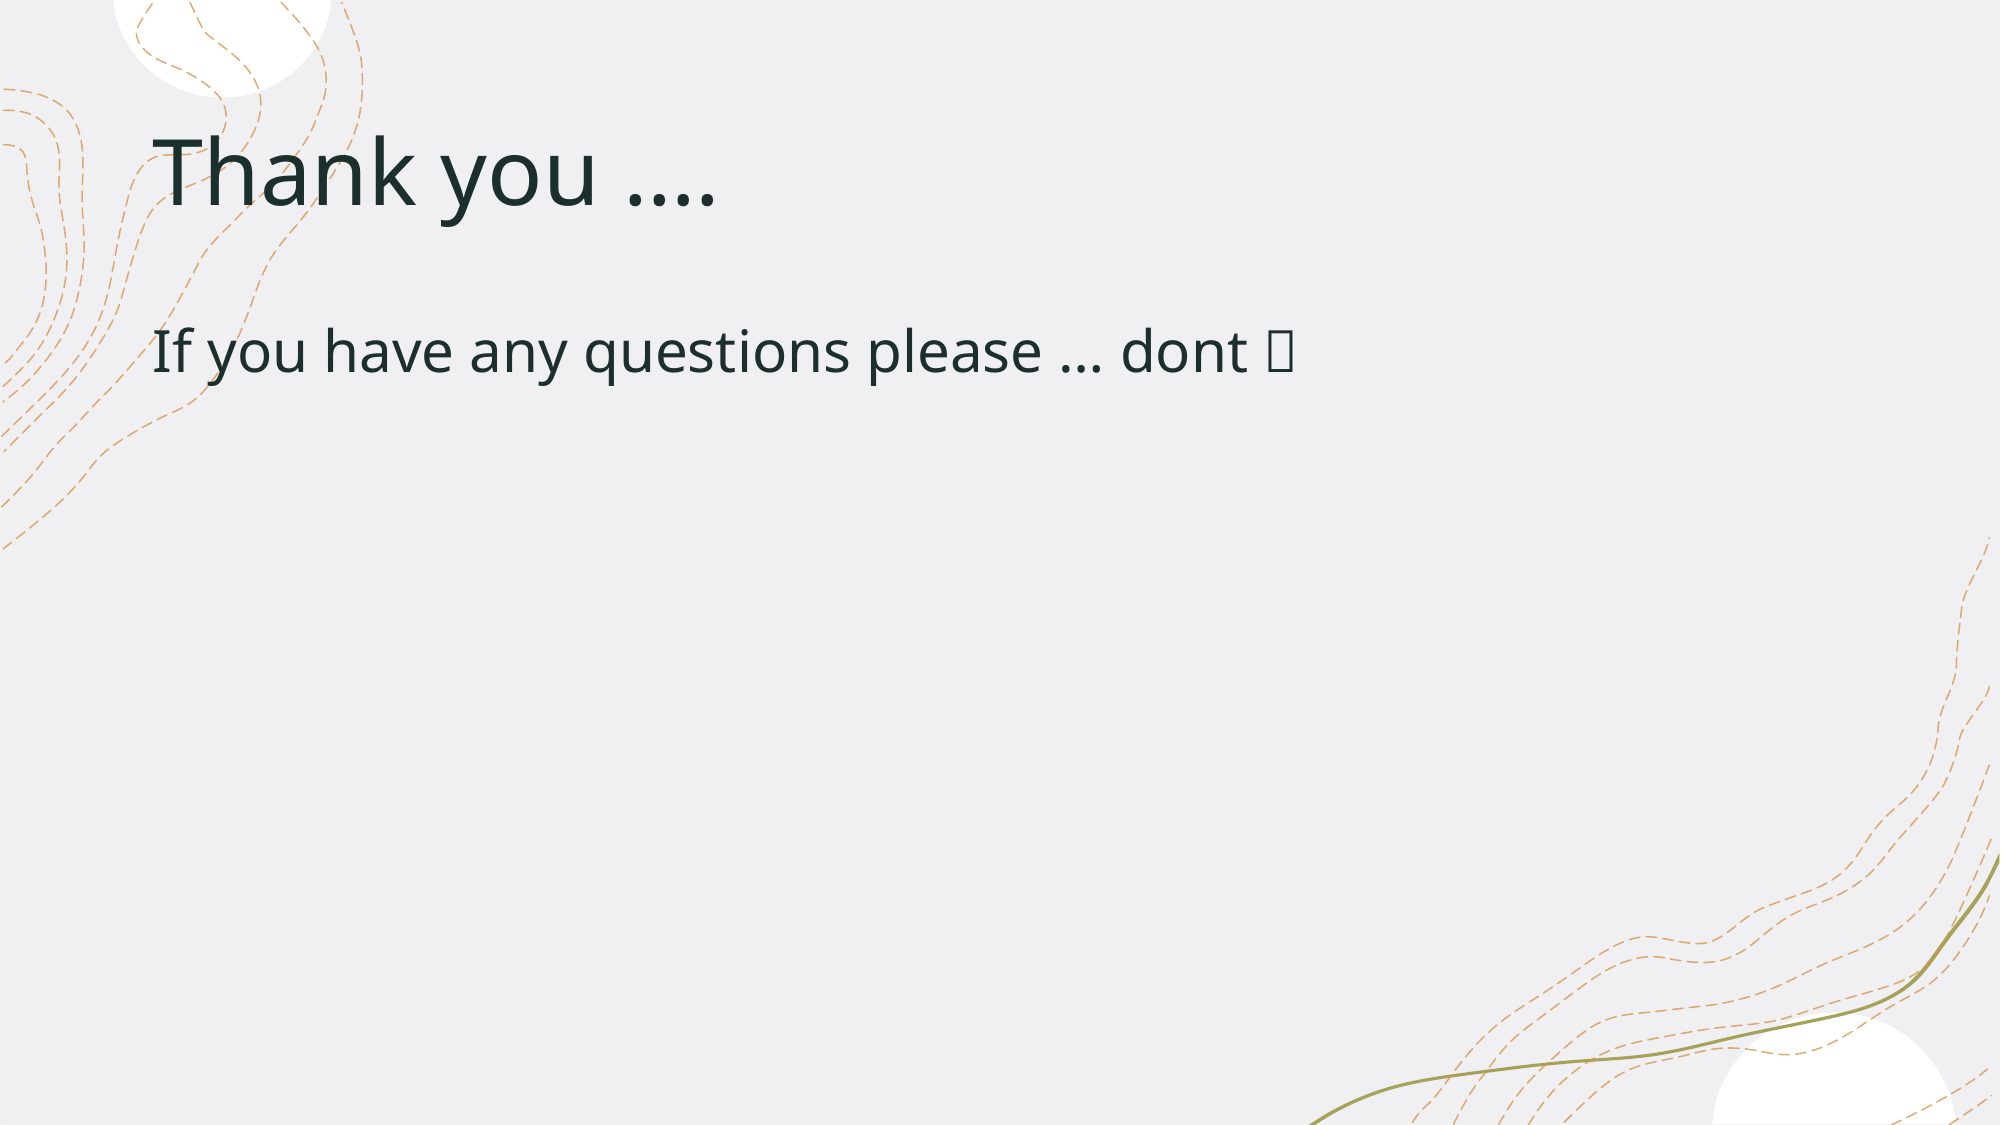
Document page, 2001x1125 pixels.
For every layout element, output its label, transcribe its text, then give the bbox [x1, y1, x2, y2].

title Thank you …. [137, 59, 1863, 278]
list If you have any questions please … dont  [137, 299, 1863, 1014]
